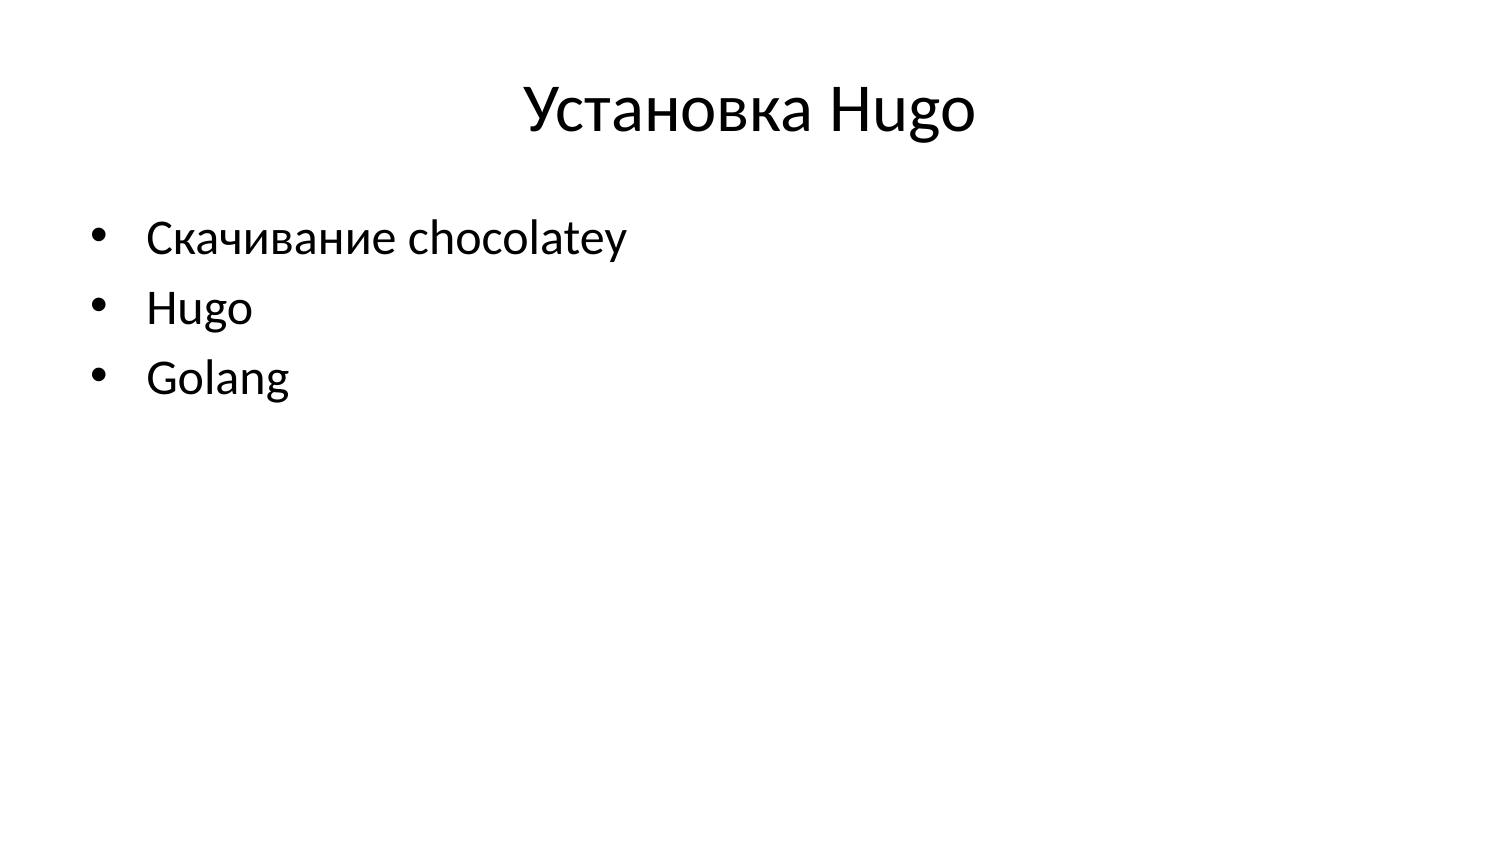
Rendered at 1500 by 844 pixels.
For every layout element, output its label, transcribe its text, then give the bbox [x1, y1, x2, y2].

title Установка Hugo [75, 33, 1425, 175]
list Скачивание chocolatey Hugo Golang [75, 196, 1425, 754]
